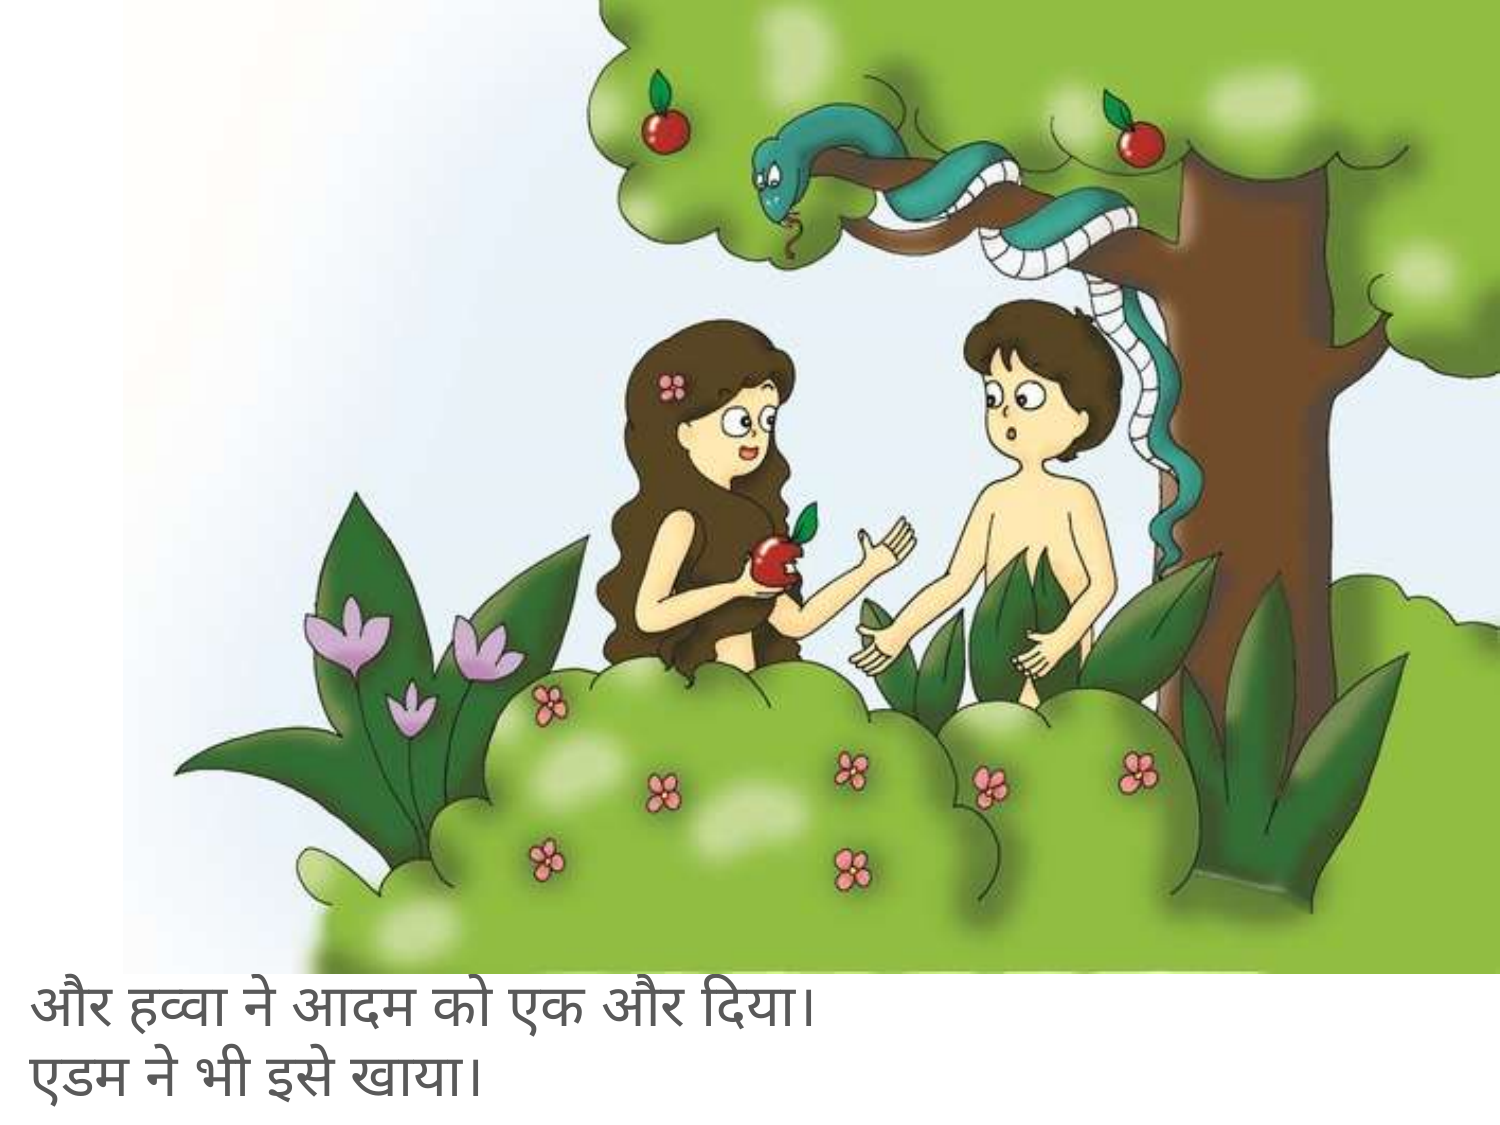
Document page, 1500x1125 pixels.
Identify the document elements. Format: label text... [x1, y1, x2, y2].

picture [122, 0, 1500, 974]
text_box और हव्वा ने आदम को एक और दिया। एडम ने भी इसे खाया। [14, 961, 1500, 1116]
